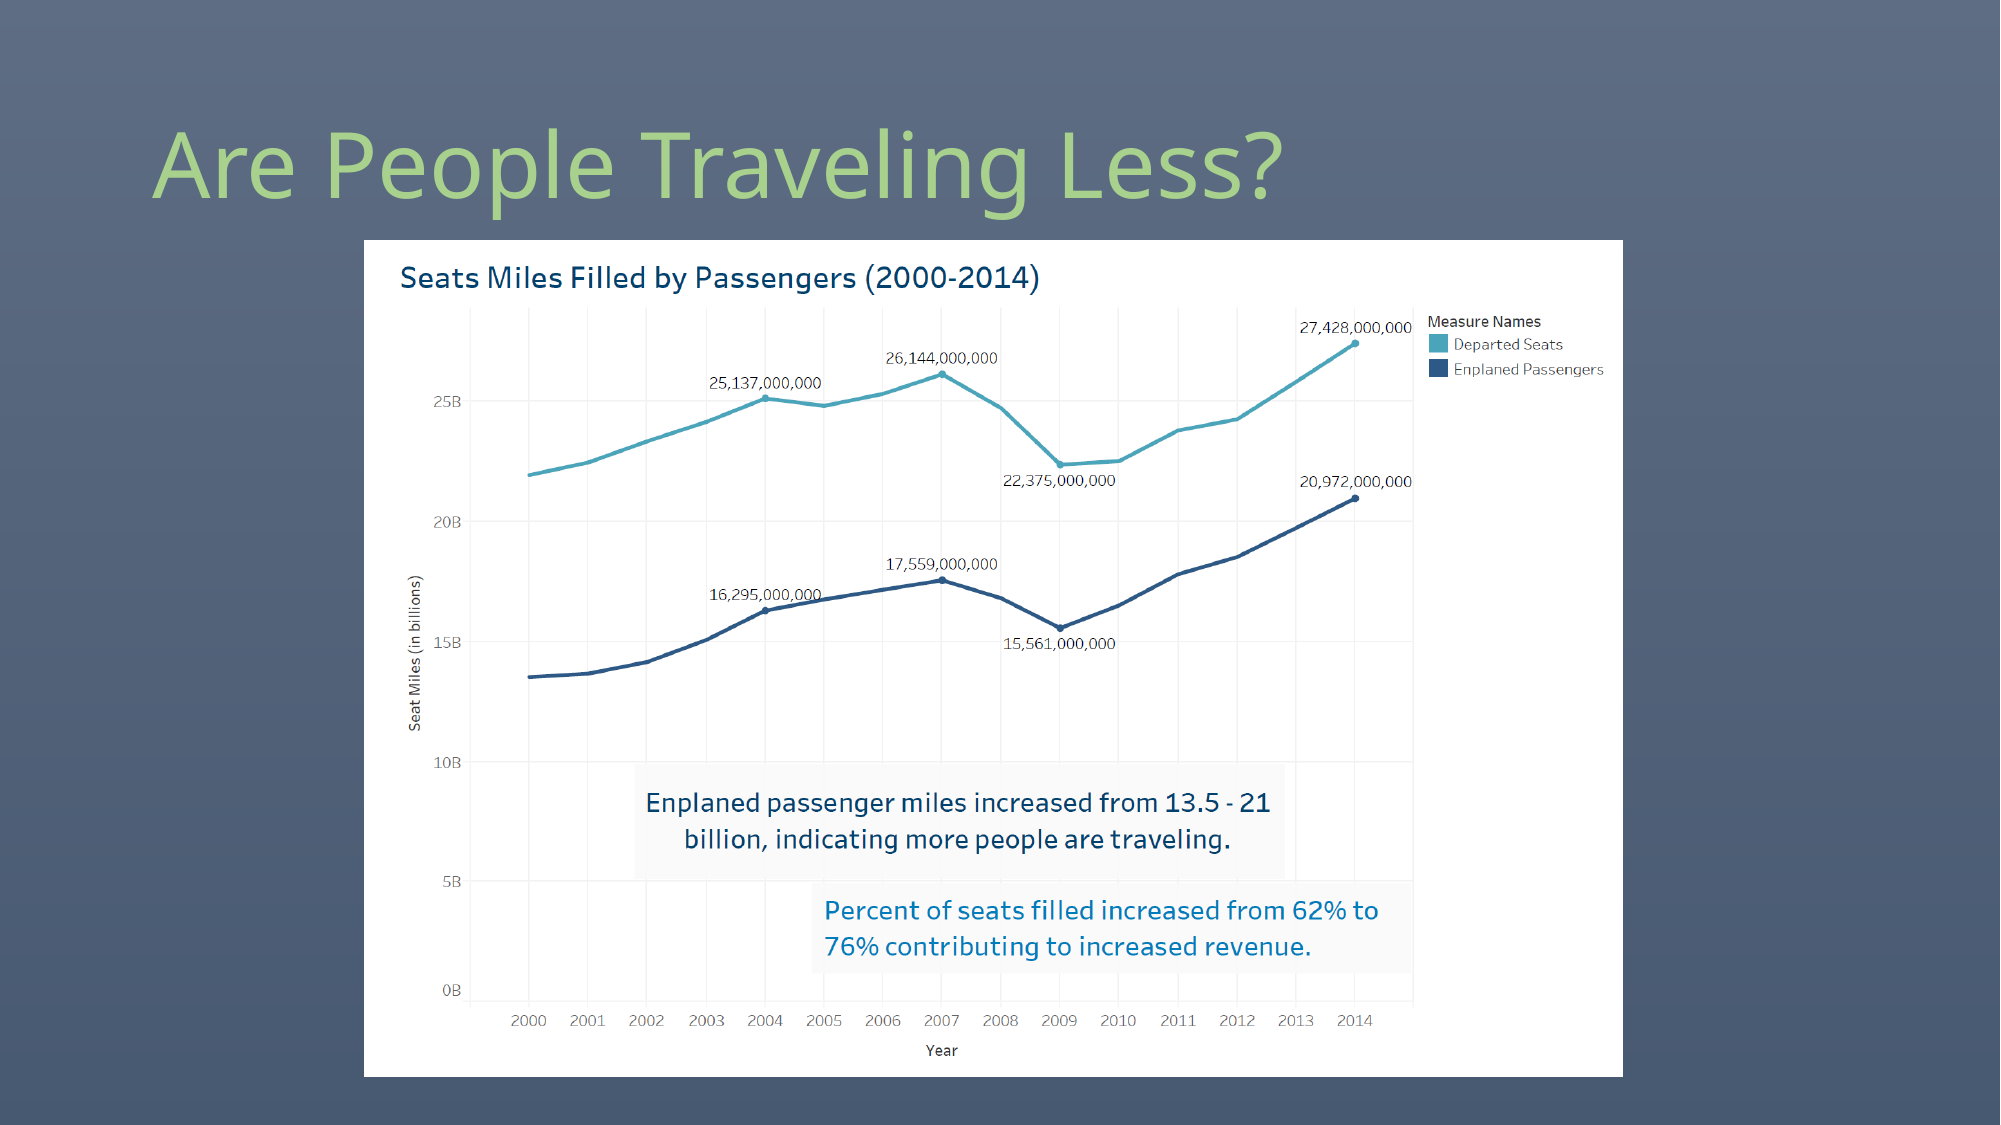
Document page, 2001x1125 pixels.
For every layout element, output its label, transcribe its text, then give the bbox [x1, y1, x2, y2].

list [364, 240, 1623, 1077]
title Are People Traveling Less? [137, 59, 1863, 278]
